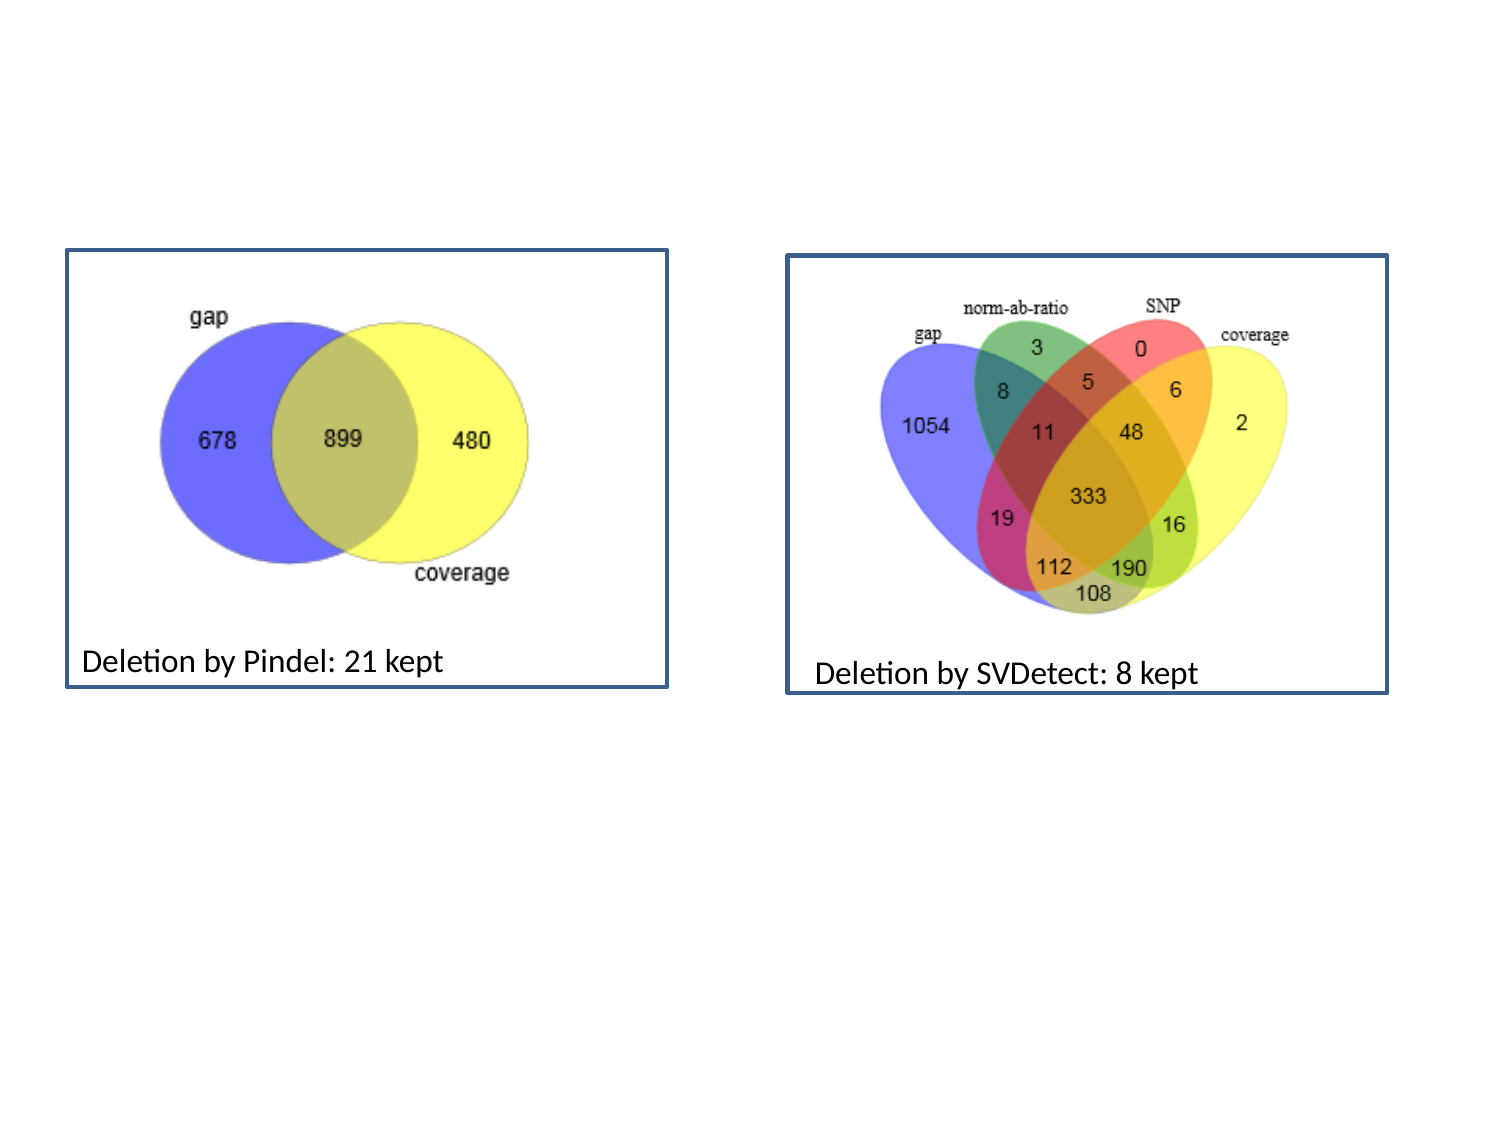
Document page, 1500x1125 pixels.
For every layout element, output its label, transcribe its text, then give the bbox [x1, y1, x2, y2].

picture [108, 288, 627, 624]
text_box Deletion by Pindel: 21 kept [67, 631, 475, 687]
text_box [785, 253, 1389, 695]
text_box Deletion by SVDetect: 8 kept [800, 644, 1275, 700]
text_box [65, 248, 669, 689]
picture [874, 283, 1323, 645]
